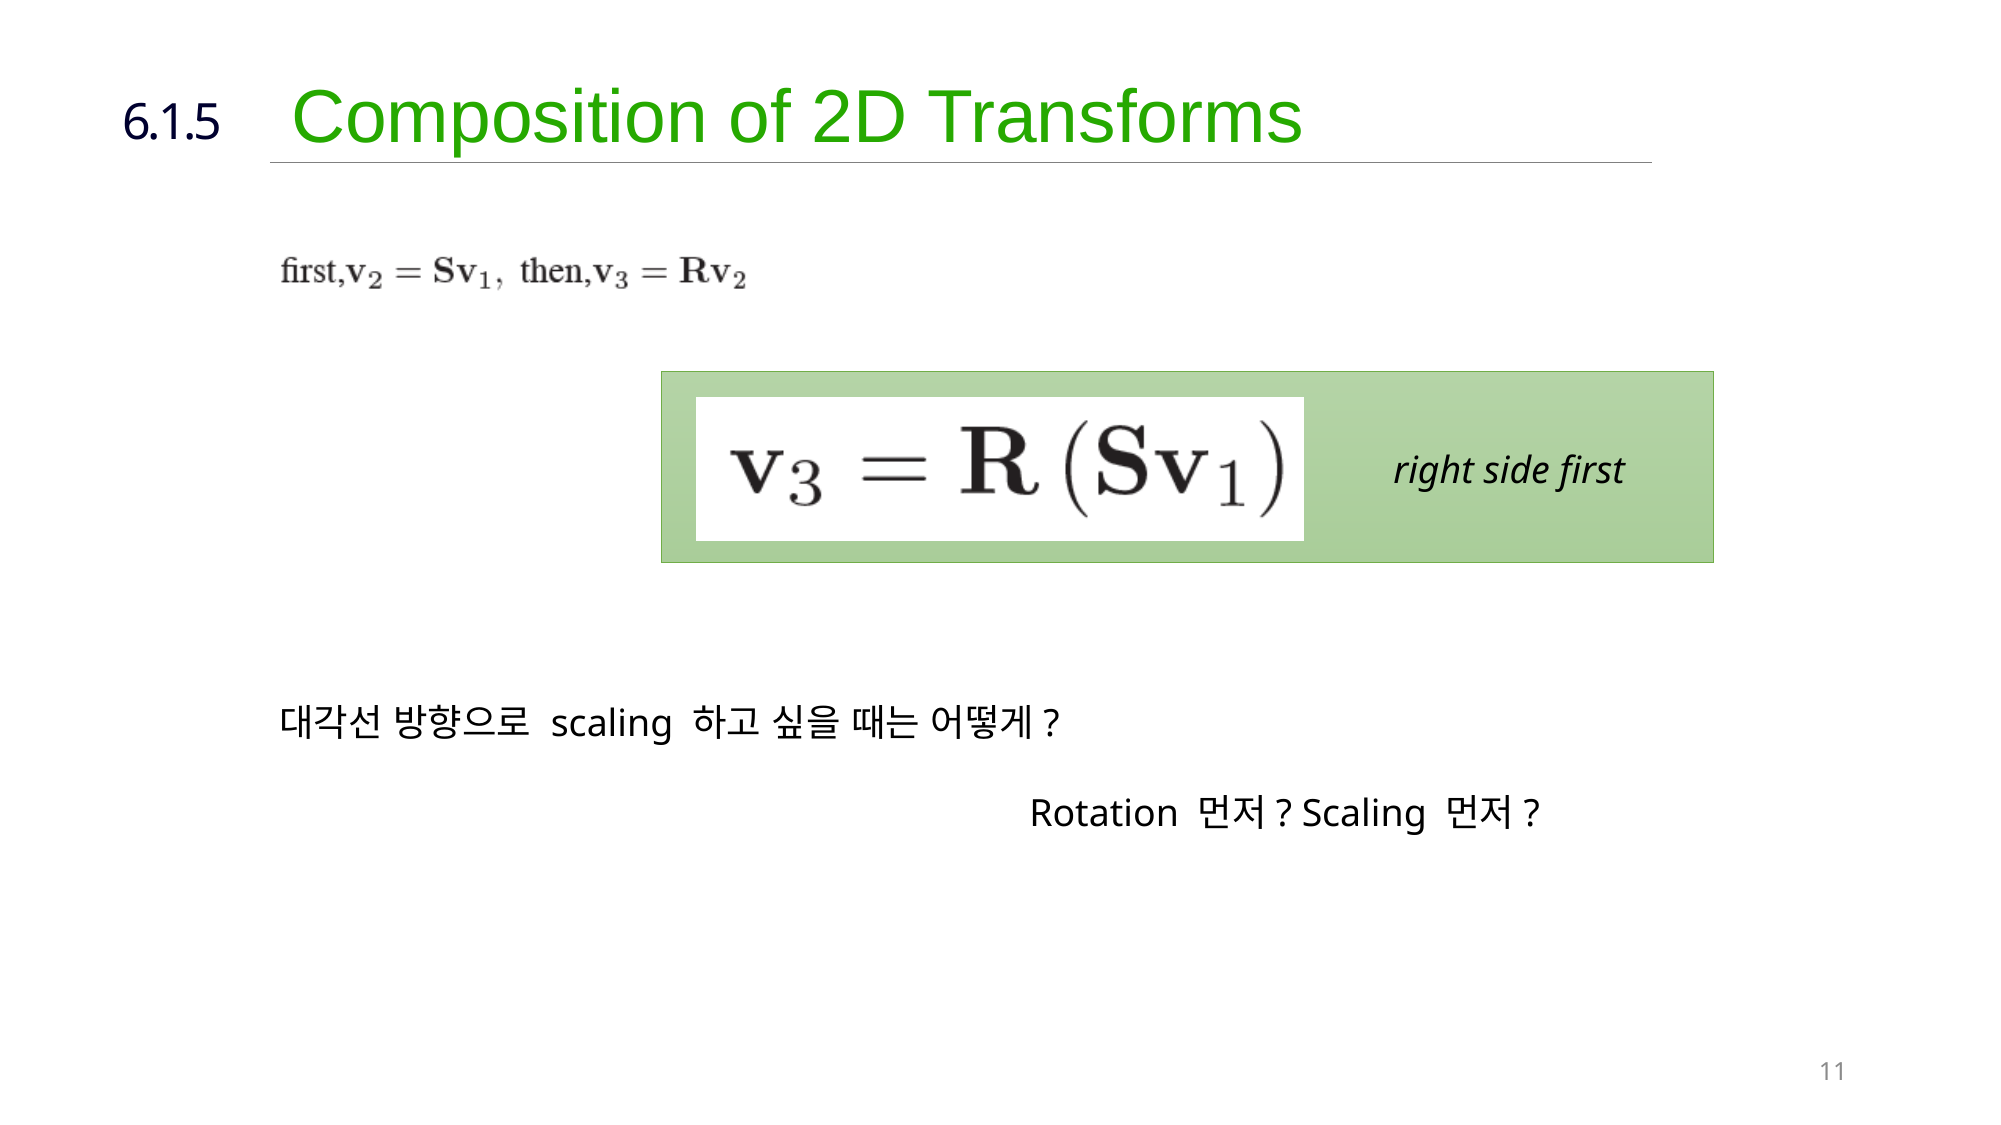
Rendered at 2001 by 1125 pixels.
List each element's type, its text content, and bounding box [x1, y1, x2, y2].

text_box 대각선 방향으로 scaling 하고 싶을 때는 어떻게? Rotation 먼저? Scaling 먼저? [264, 691, 1555, 842]
text_box [661, 371, 1714, 563]
picture [269, 240, 750, 300]
text_box right side first [1378, 438, 1641, 499]
text_box Composition of 2D Transforms [276, 60, 1905, 166]
slide_number 11 [1412, 1042, 1863, 1103]
text_box 6.1.5 [107, 81, 284, 157]
picture [696, 397, 1304, 541]
